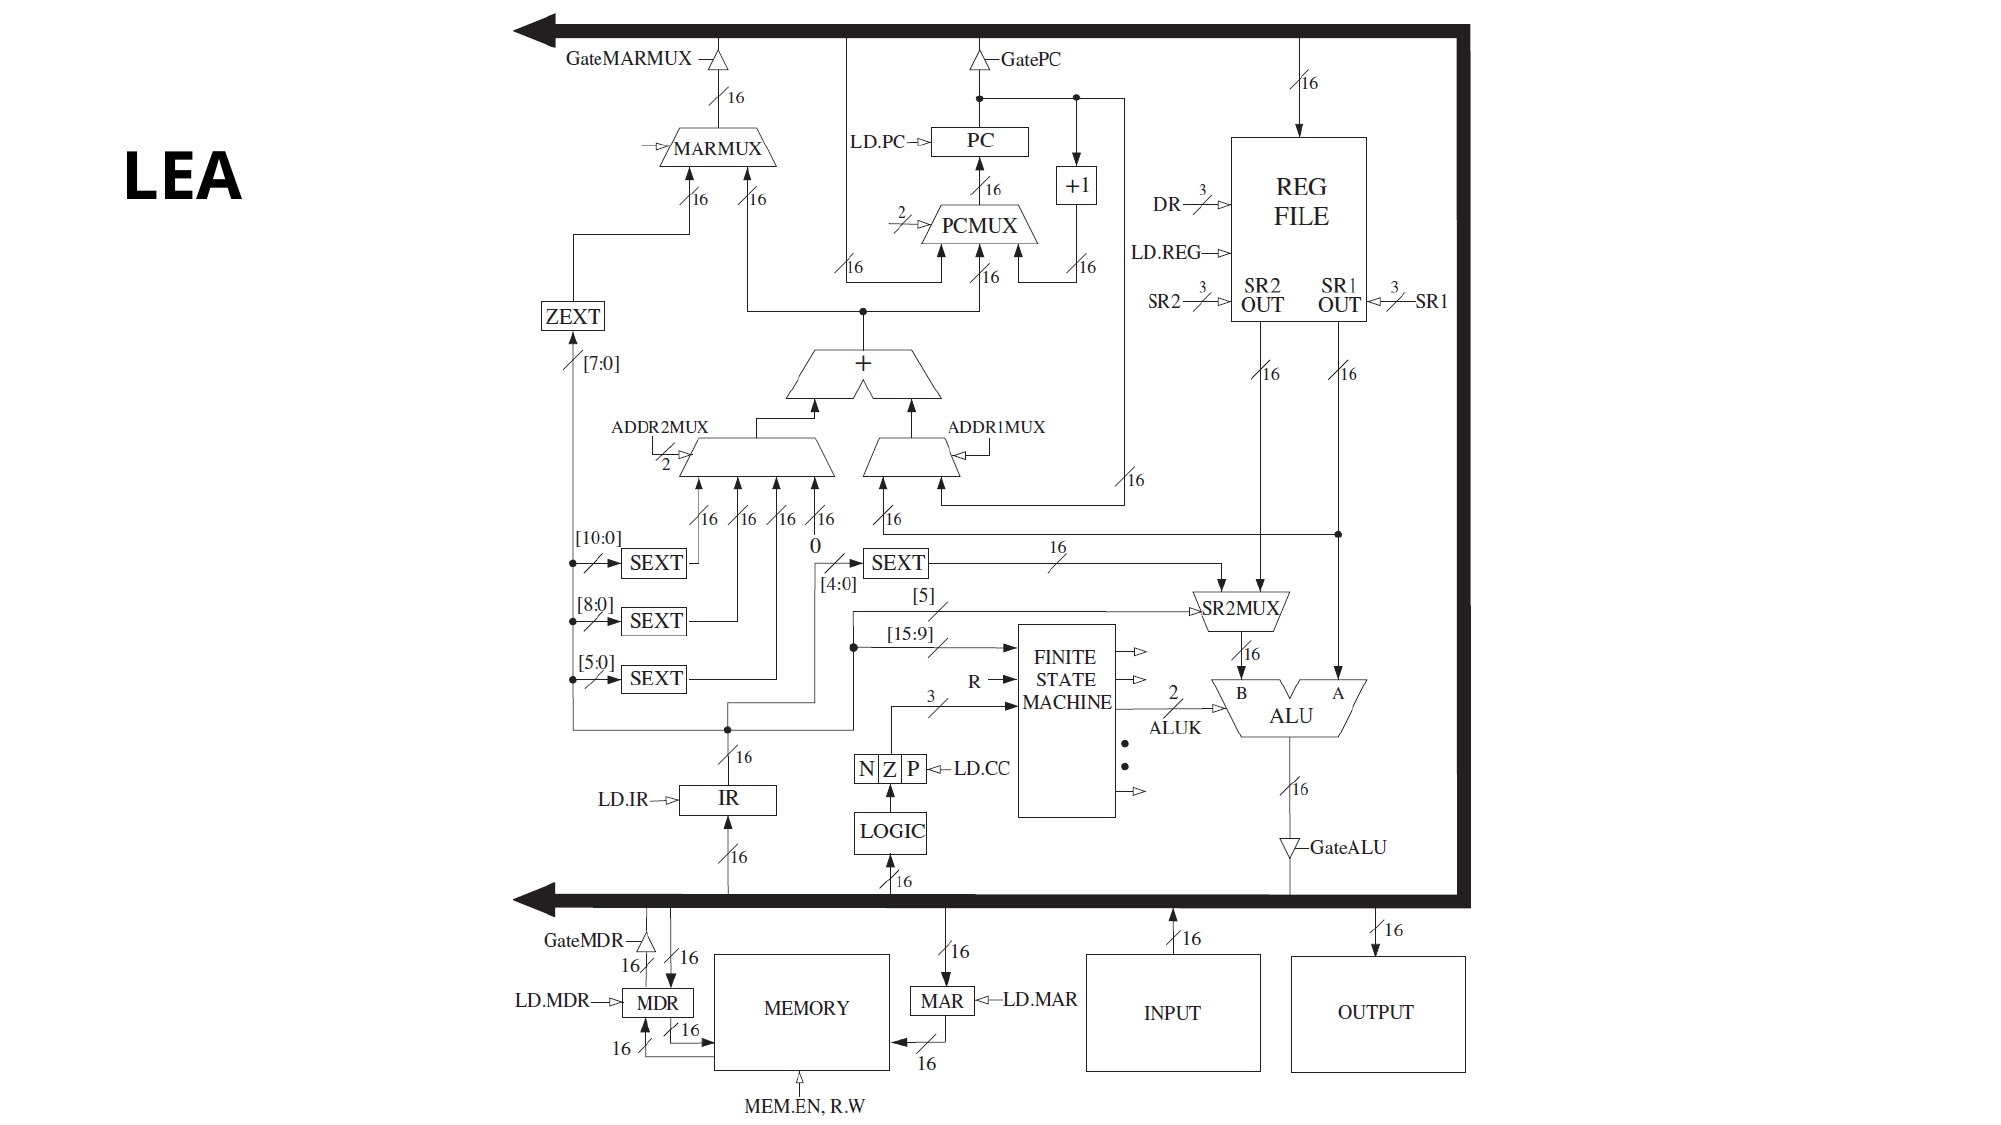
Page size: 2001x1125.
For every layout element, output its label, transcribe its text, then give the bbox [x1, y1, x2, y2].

picture [497, 0, 1503, 1125]
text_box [572, 624, 777, 818]
text_box LEA [106, 125, 342, 220]
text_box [928, 129, 1032, 159]
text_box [1288, 39, 1311, 141]
